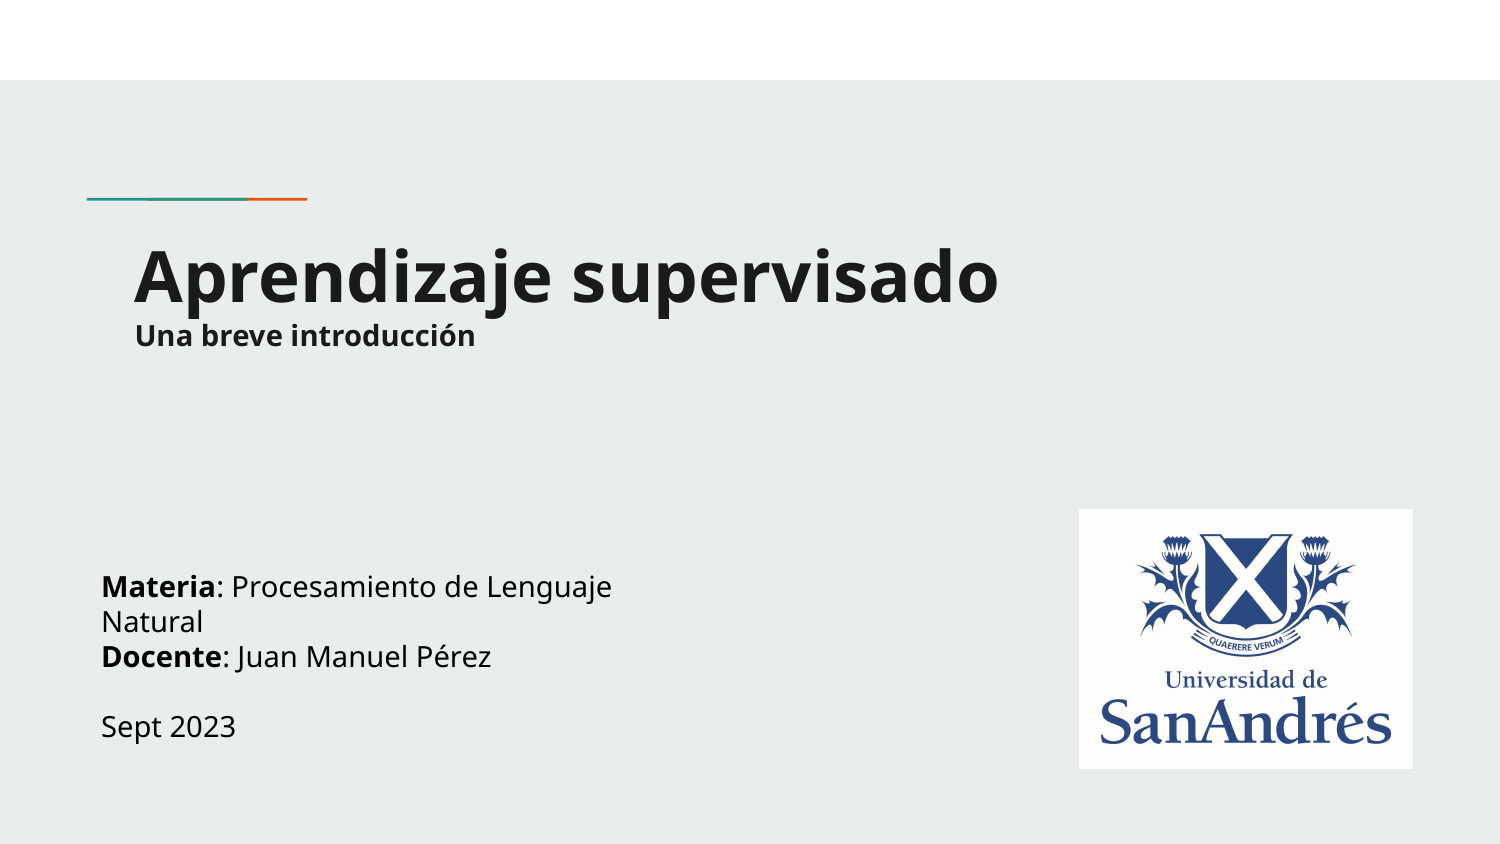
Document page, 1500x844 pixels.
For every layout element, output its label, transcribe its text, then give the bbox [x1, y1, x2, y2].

picture [1079, 509, 1413, 769]
title Aprendizaje supervisado Una breve introducción [119, 216, 1381, 490]
text_box Materia: Procesamiento de Lenguaje Natural Docente: Juan Manuel Pérez Sept 2023 [85, 553, 737, 759]
